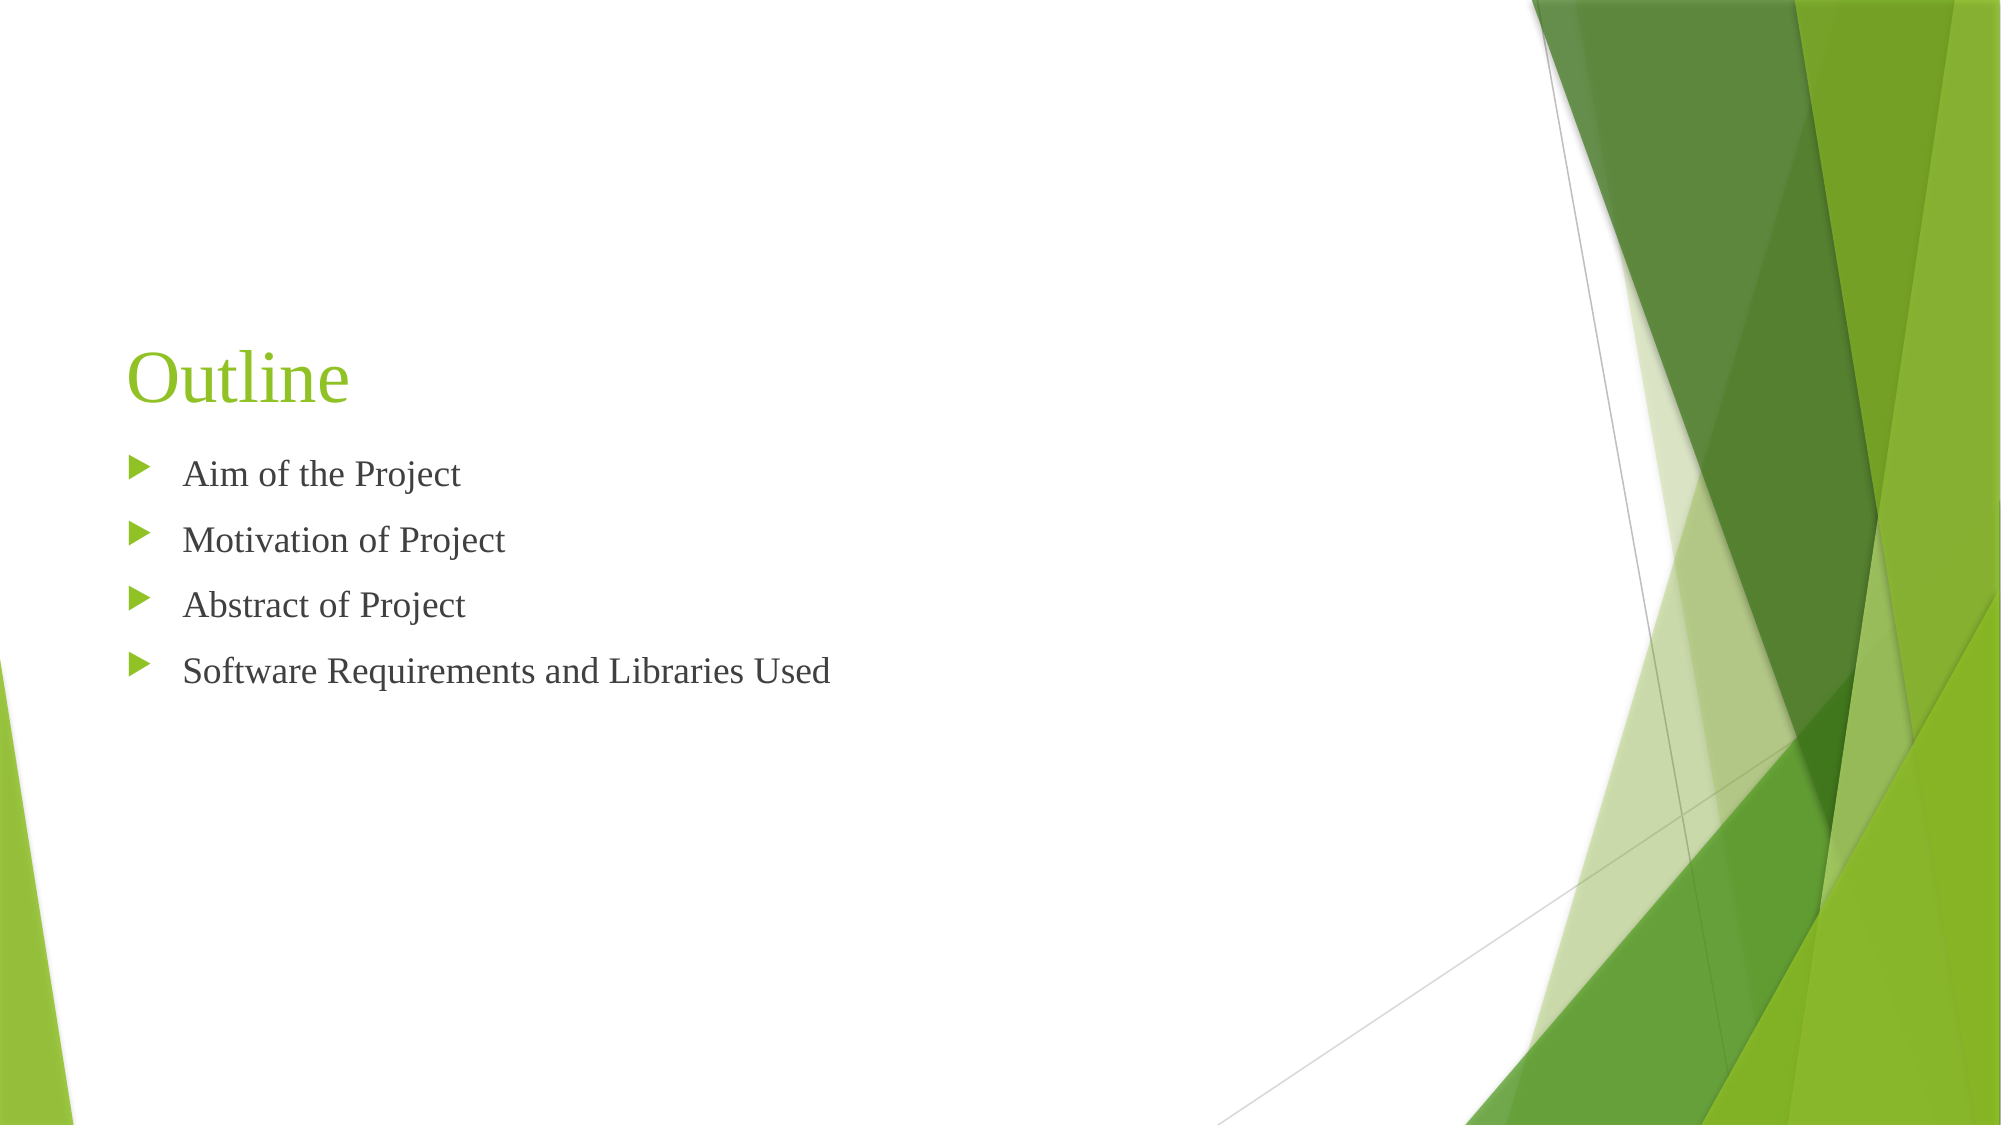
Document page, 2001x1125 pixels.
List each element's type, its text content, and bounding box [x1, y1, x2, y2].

title Outline [111, 320, 1404, 441]
list Aim of the Project Motivation of Project Abstract of Project Software Requirements and Libraries Used [111, 441, 1522, 992]
